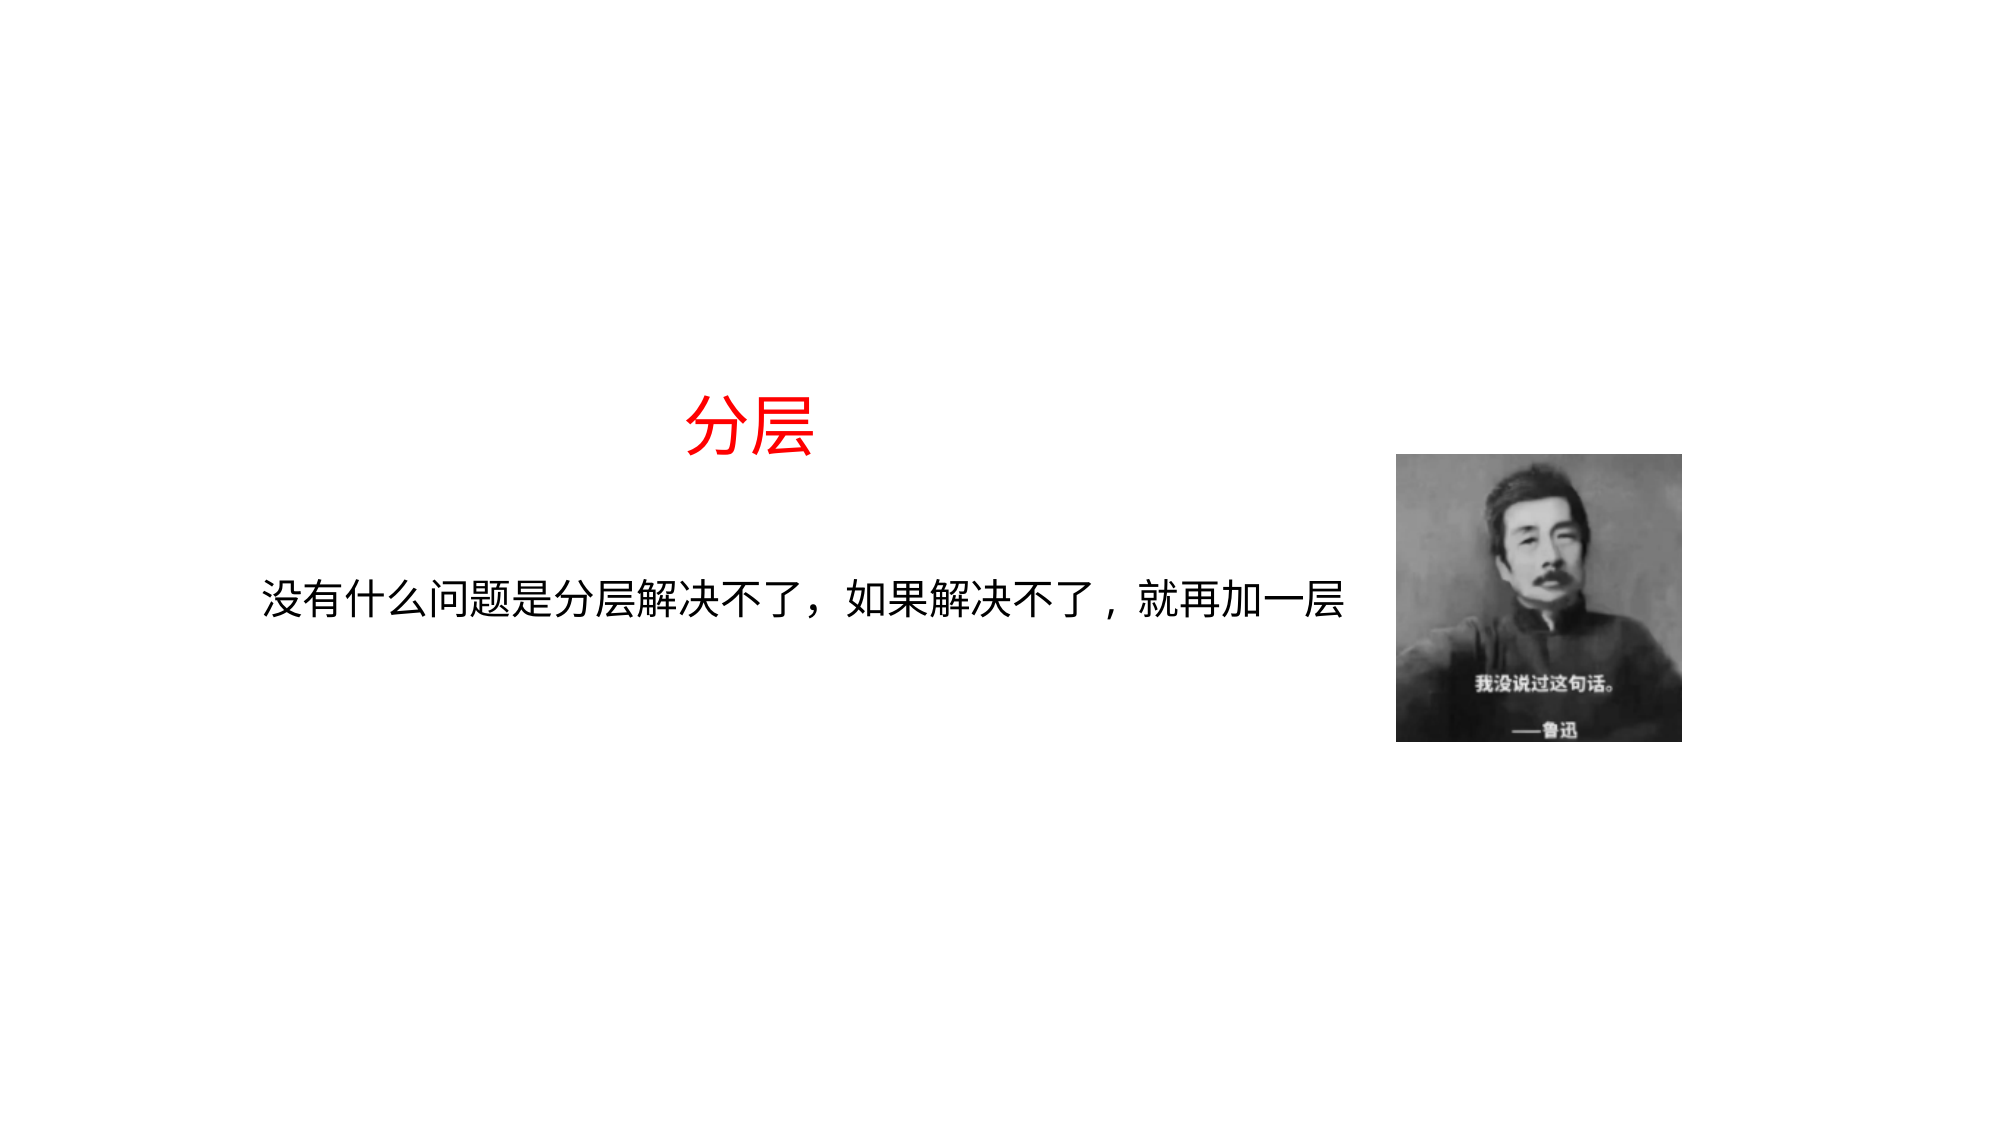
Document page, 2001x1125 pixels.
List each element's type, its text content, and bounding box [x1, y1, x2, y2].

text_box 没有什么问题是分层解决不了，如果解决不了, 就再加一层 [246, 565, 1396, 631]
picture [1396, 454, 1682, 743]
text_box 分层 [668, 376, 833, 471]
